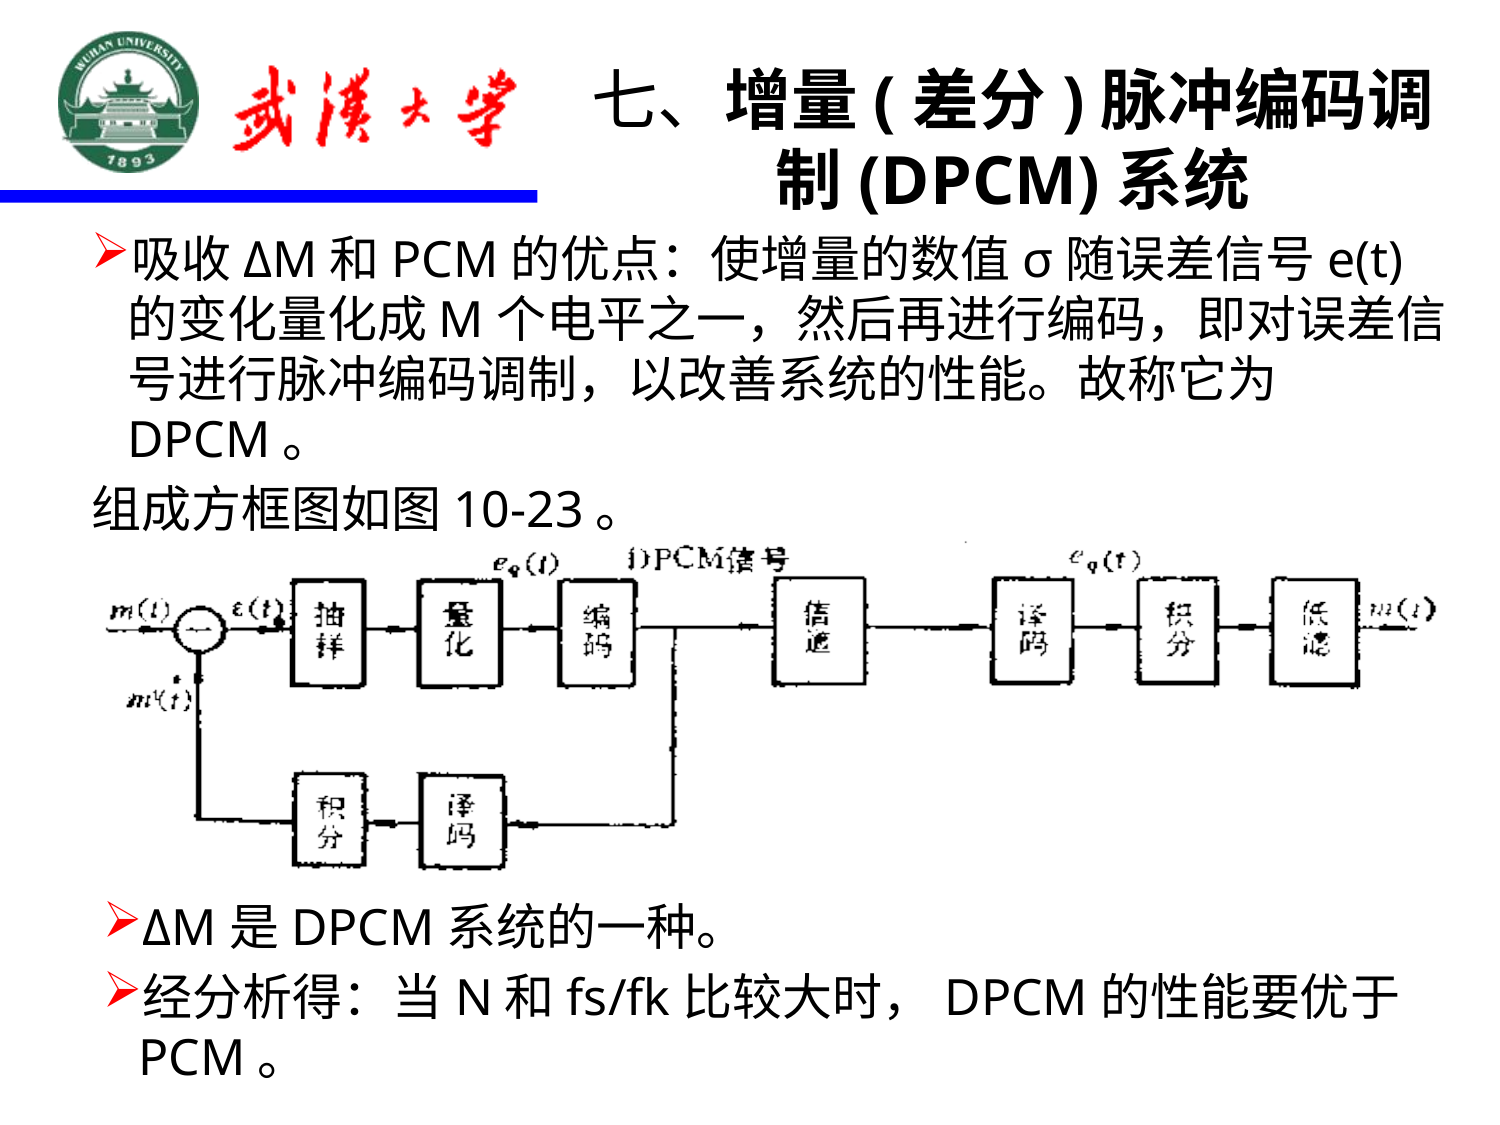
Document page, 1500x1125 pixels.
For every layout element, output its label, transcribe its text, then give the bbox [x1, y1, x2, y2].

text_box 七、增量(差分)脉冲编码调制(DPCM)系统 [554, 50, 1471, 225]
text_box 吸收ΔM和PCM的优点：使增量的数值σ随误差信号e(t)的变化量化成M个电平之一，然后再进行编码，即对误差信号进行脉冲编码调制，以改善系统的性能。故称它为DPCM。 组成方框图如图10-23。 [76, 219, 1466, 545]
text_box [5, 30, 532, 197]
text_box ΔM是DPCM系统的一种。 经分析得：当N和fs/fk比较大时，DPCM的性能要优于PCM。 [88, 889, 1459, 1093]
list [88, 526, 1459, 882]
